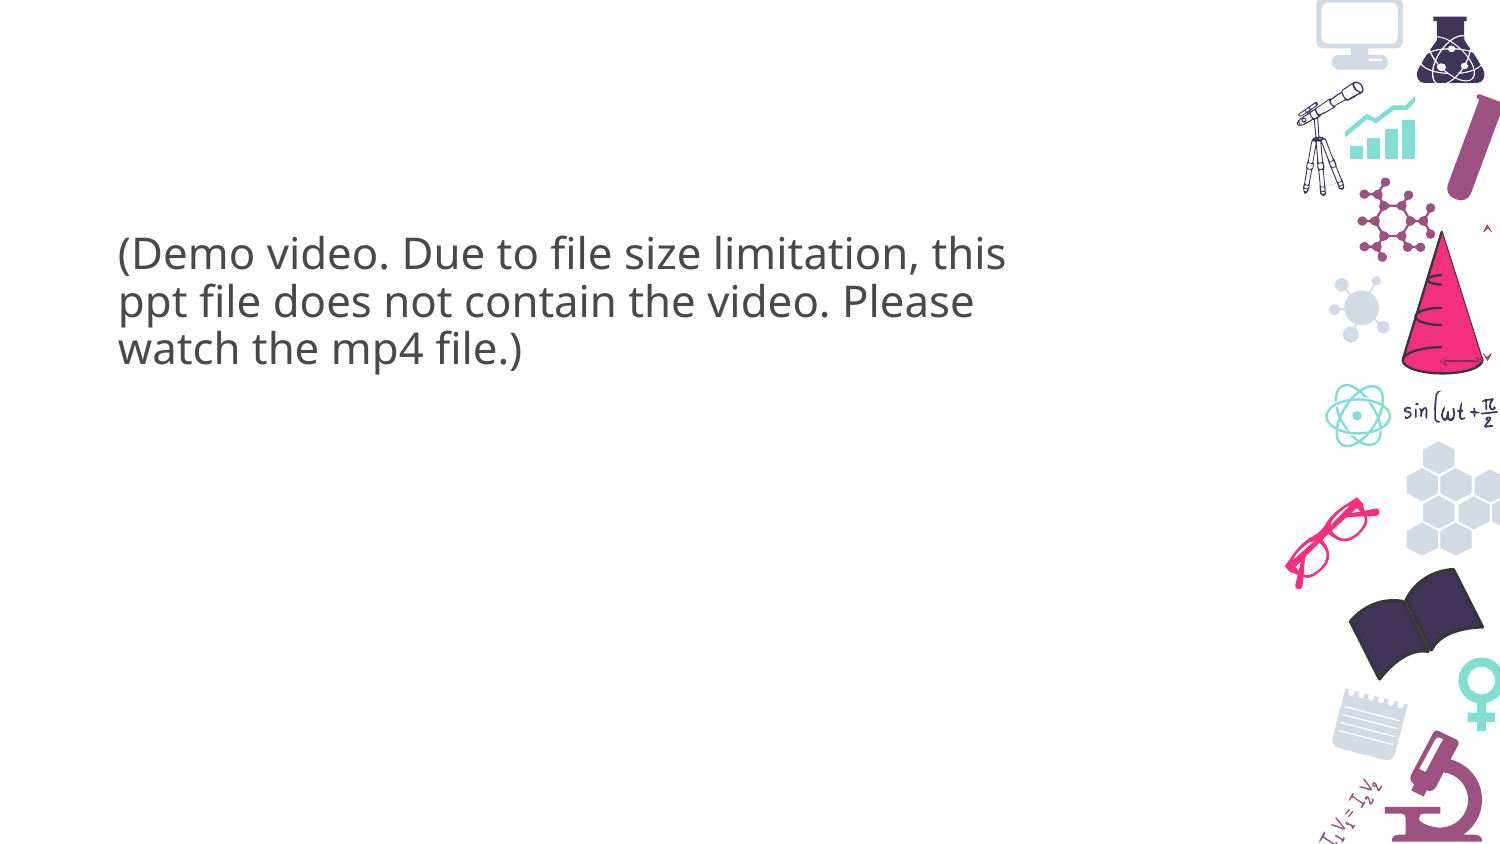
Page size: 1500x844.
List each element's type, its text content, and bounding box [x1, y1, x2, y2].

text_box (Demo video. Due to file size limitation, this ppt file does not contain the video. Please watch the mp4 file.) [103, 224, 1027, 760]
